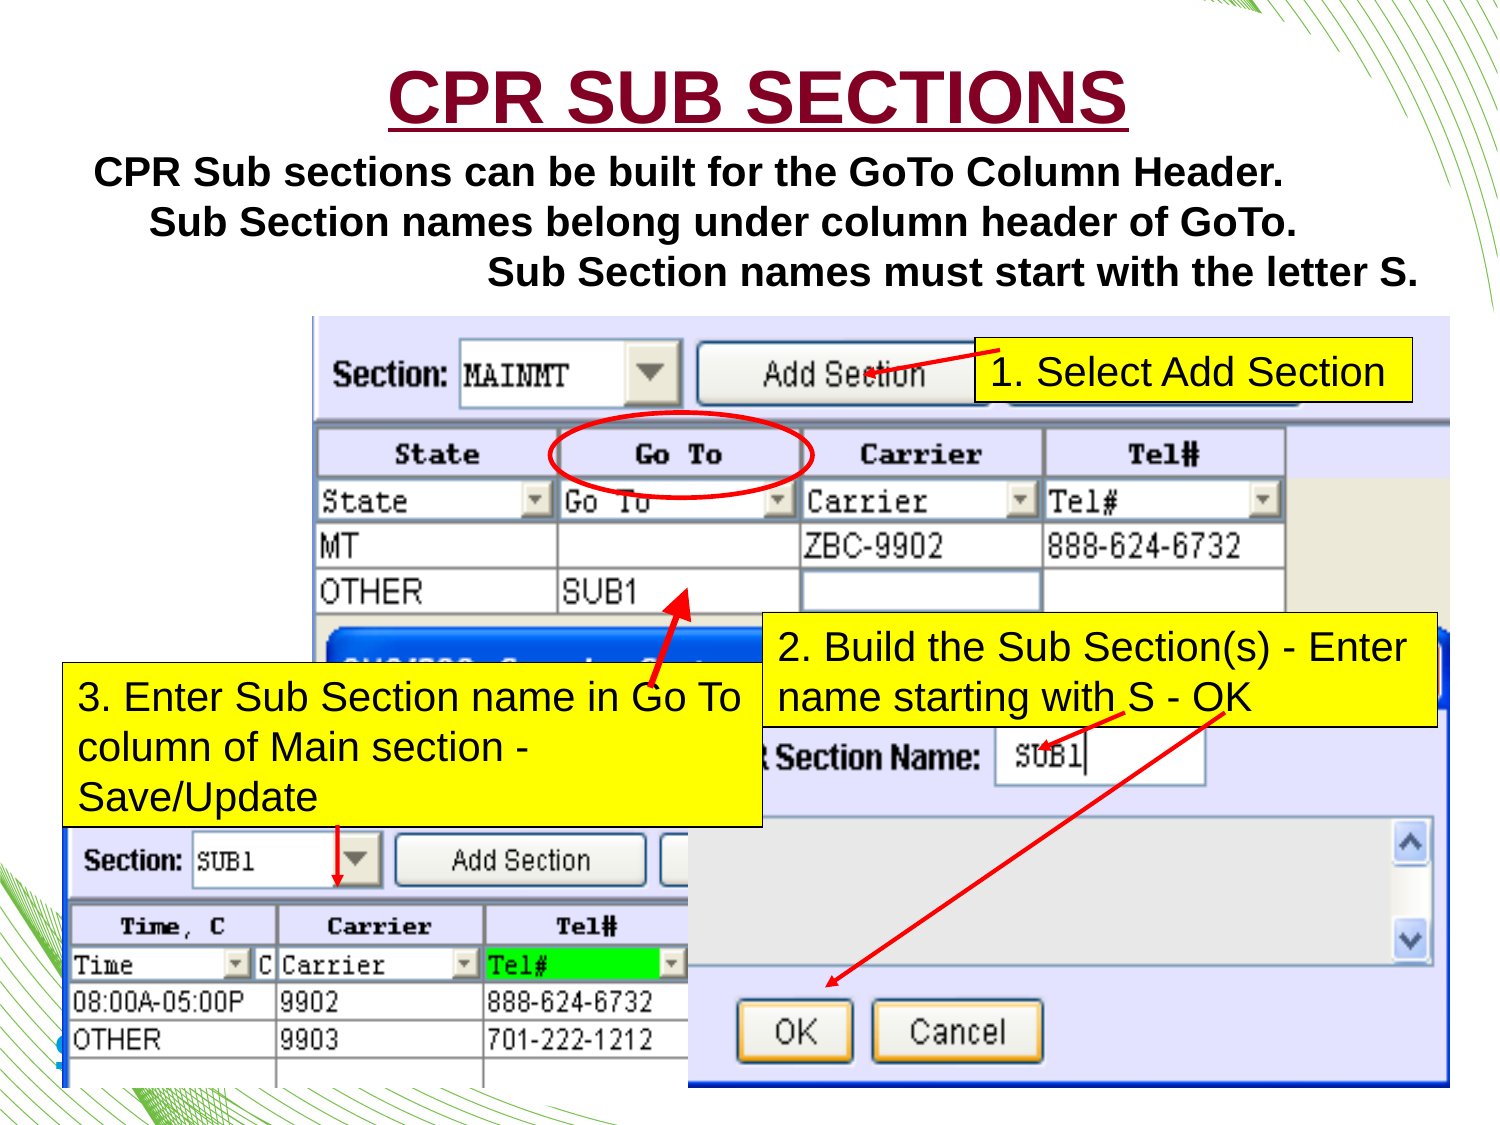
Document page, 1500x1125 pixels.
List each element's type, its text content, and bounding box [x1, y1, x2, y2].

picture [0, 0, 1500, 1125]
title CPR Sub Sections [337, 0, 1180, 188]
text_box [862, 337, 1413, 405]
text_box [312, 315, 1451, 1088]
text_box CPR Sub sections can be built for the GoTo Column Header. Sub Section names belong under column header of GoTo. Sub Section names must start with the letter S. [75, 137, 1475, 303]
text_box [62, 896, 688, 1088]
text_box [762, 612, 1438, 988]
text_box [62, 662, 763, 888]
